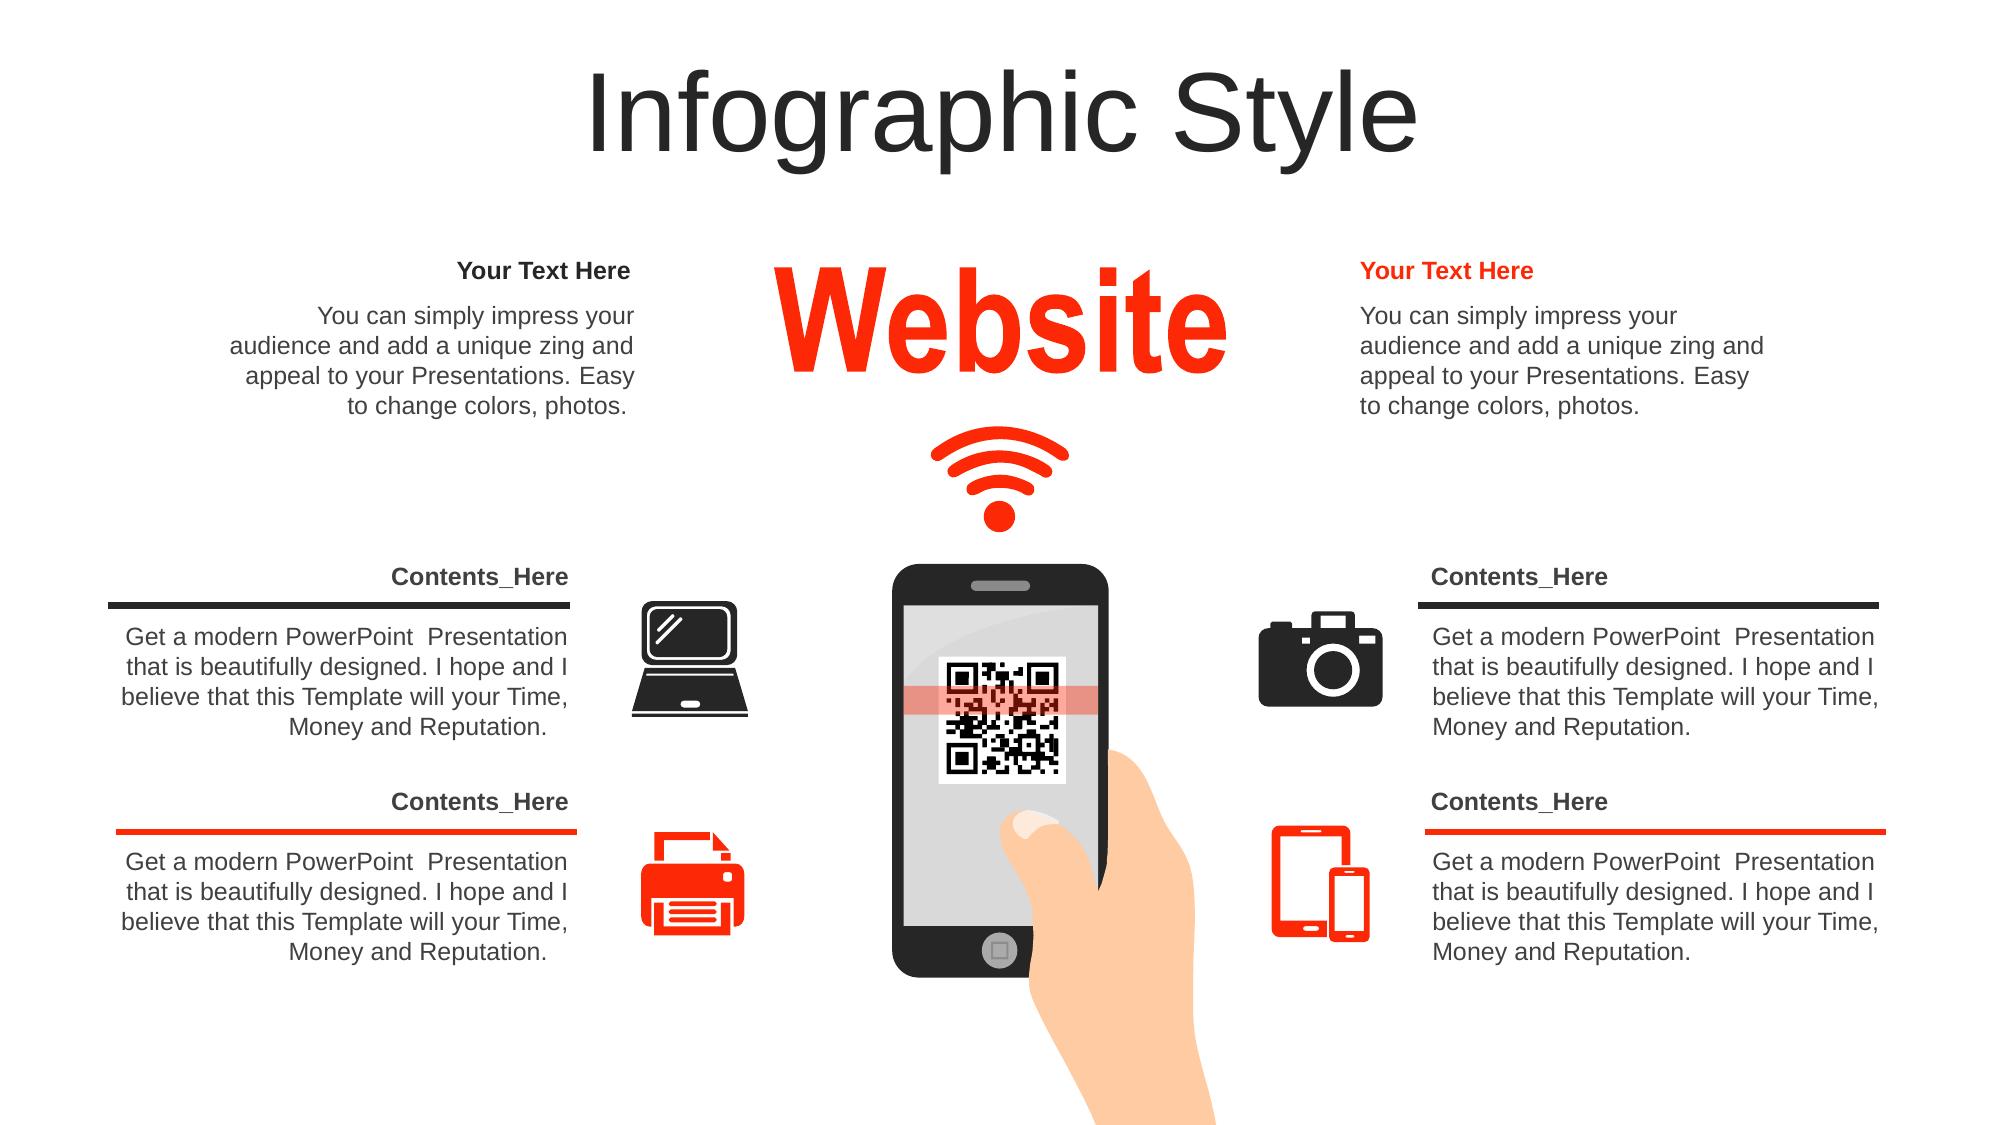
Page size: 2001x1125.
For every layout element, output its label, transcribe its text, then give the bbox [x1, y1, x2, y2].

text_box [1099, 266, 1117, 287]
text_box [946, 449, 1054, 479]
text_box [958, 266, 1022, 375]
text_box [1345, 247, 1781, 430]
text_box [214, 247, 650, 430]
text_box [93, 553, 1906, 975]
text_box [887, 293, 948, 375]
text_box [929, 425, 1071, 462]
text_box [772, 266, 888, 373]
text_box [965, 473, 1036, 497]
text_box [1167, 293, 1228, 375]
list Infographic Style [53, 55, 1952, 175]
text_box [892, 975, 1217, 1125]
text_box [982, 499, 1017, 534]
text_box [1099, 295, 1117, 373]
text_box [938, 656, 1066, 784]
text_box [1026, 293, 1087, 375]
text_box [1124, 267, 1164, 375]
